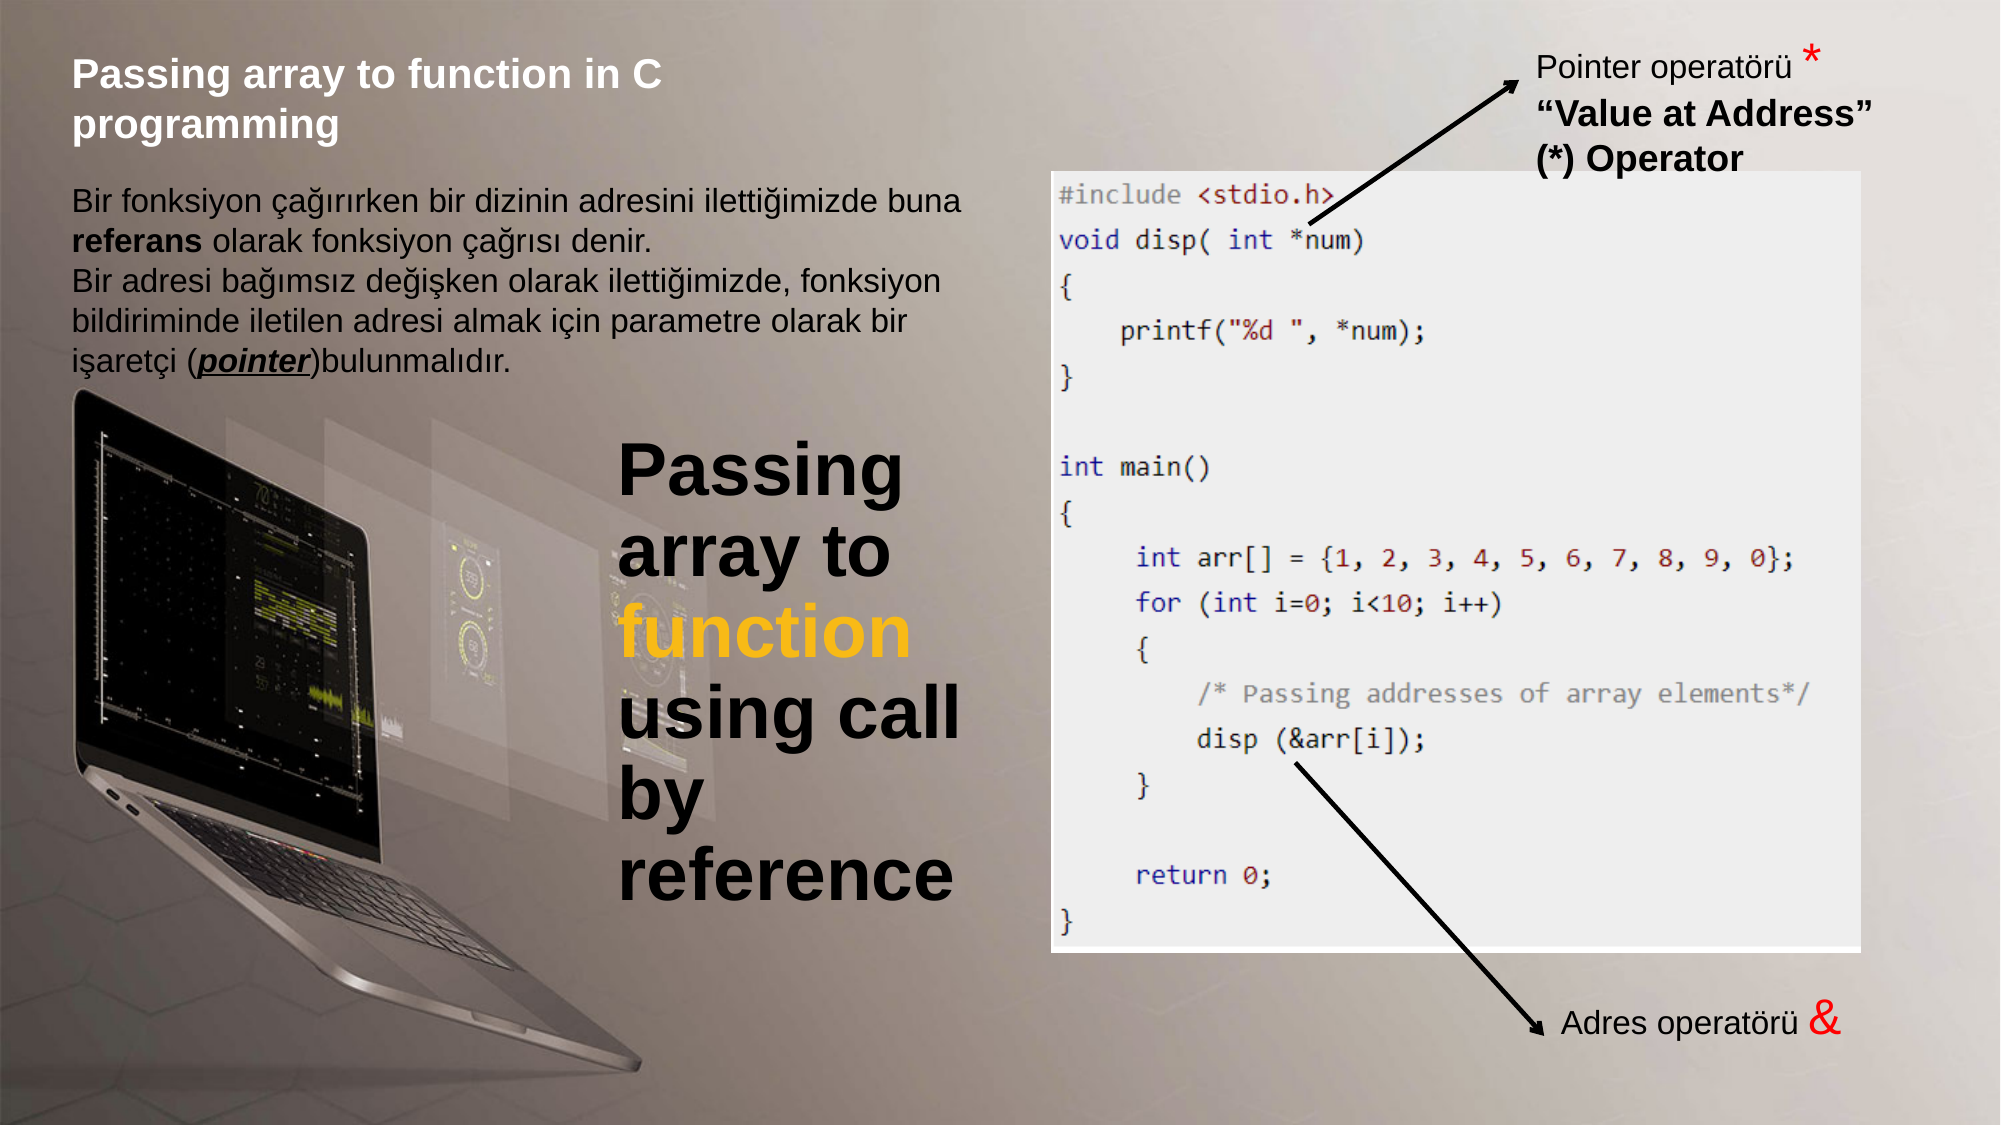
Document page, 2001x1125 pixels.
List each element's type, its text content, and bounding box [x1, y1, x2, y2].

text_box Bir fonksiyon çağırırken bir dizinin adresini ilettiğimizde buna referans olarak fonksiyon çağrısı denir. Bir adresi bağımsız değişken olarak ilettiğimizde, fonksiyon bildiriminde iletilen adresi almak için parametre olarak bir işaretçi (pointer)bulunmalıdır. [56, 171, 1036, 386]
text_box Passing array to function using call by reference [602, 423, 1052, 959]
text_box Passing array to function in C programming [56, 39, 736, 171]
picture [0, 0, 2001, 1125]
text_box Adres operatörü & [1546, 977, 1857, 1052]
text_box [1308, 79, 1520, 225]
text_box Pointer operatörü * “Value at Address” (*) Operator [1521, 21, 1889, 247]
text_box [1295, 762, 1545, 1036]
